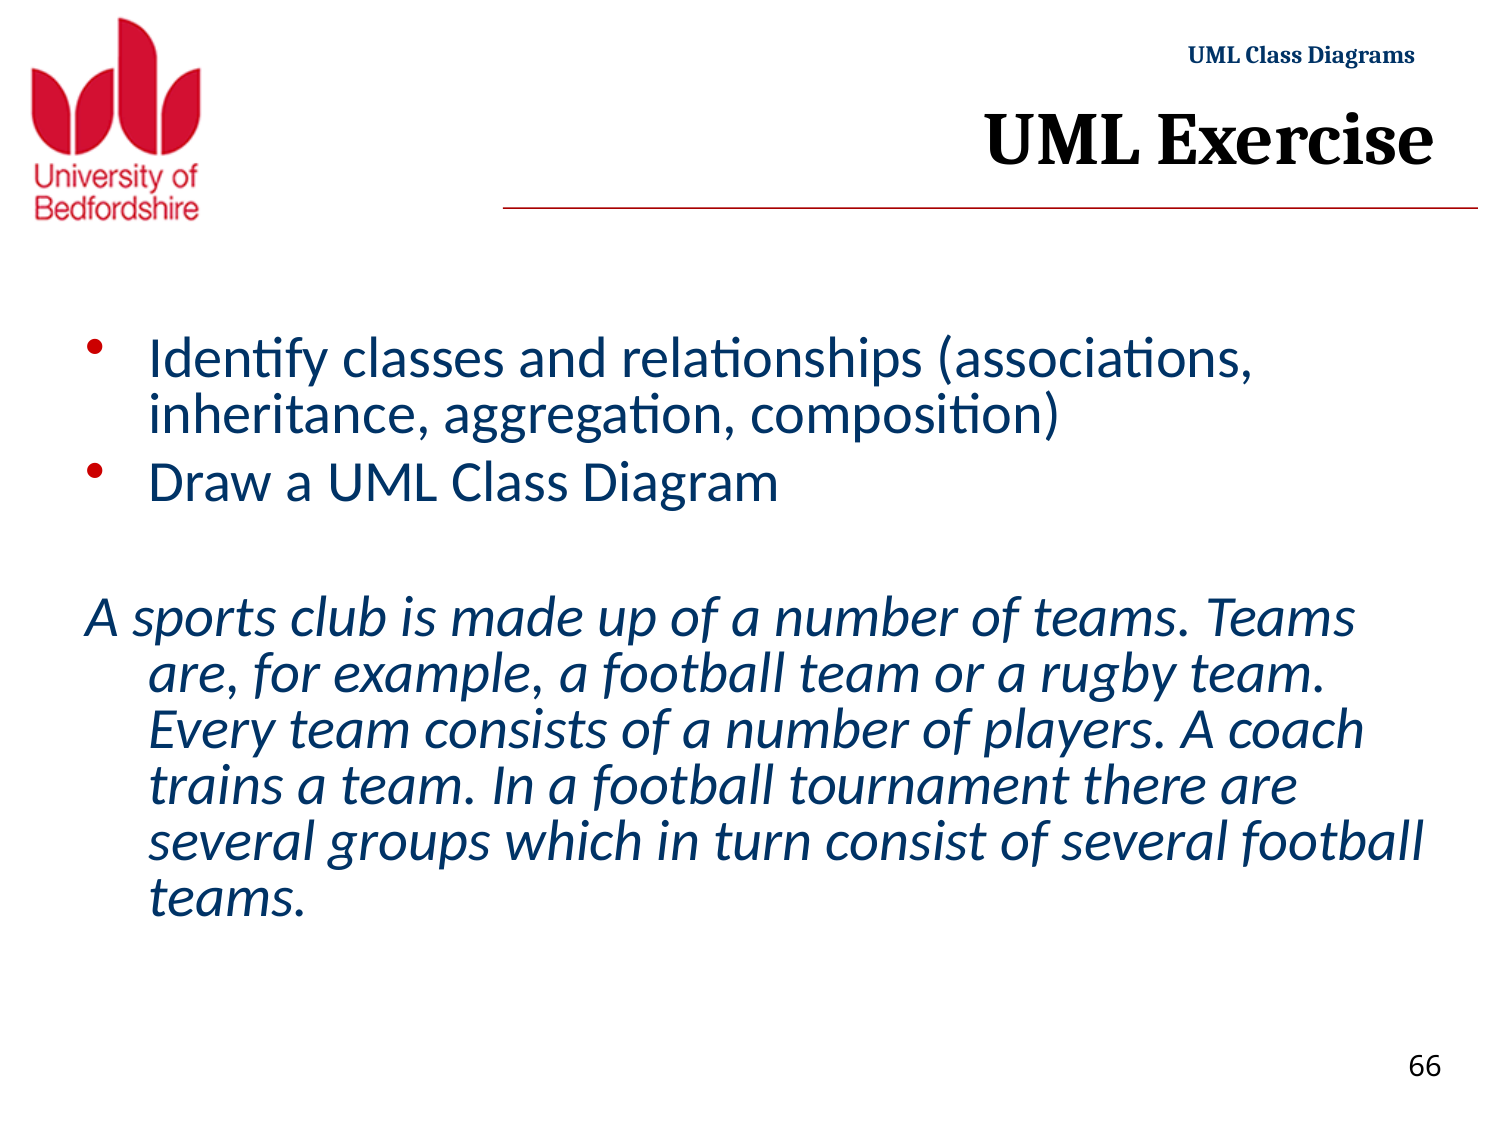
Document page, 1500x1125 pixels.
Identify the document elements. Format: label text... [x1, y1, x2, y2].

picture [0, 0, 237, 236]
list Identify classes and relationships (associations, inheritance, aggregation, composition) Draw a UML Class Diagram A sports club is made up of a number of teams. Teams are, for example, a football team or a rugby team. Every team consists of a number of players. A coach trains a team. In a football tournament there are several groups which in turn consist of several football teams. [70, 243, 1453, 1012]
title UML Exercise [301, 78, 1452, 191]
